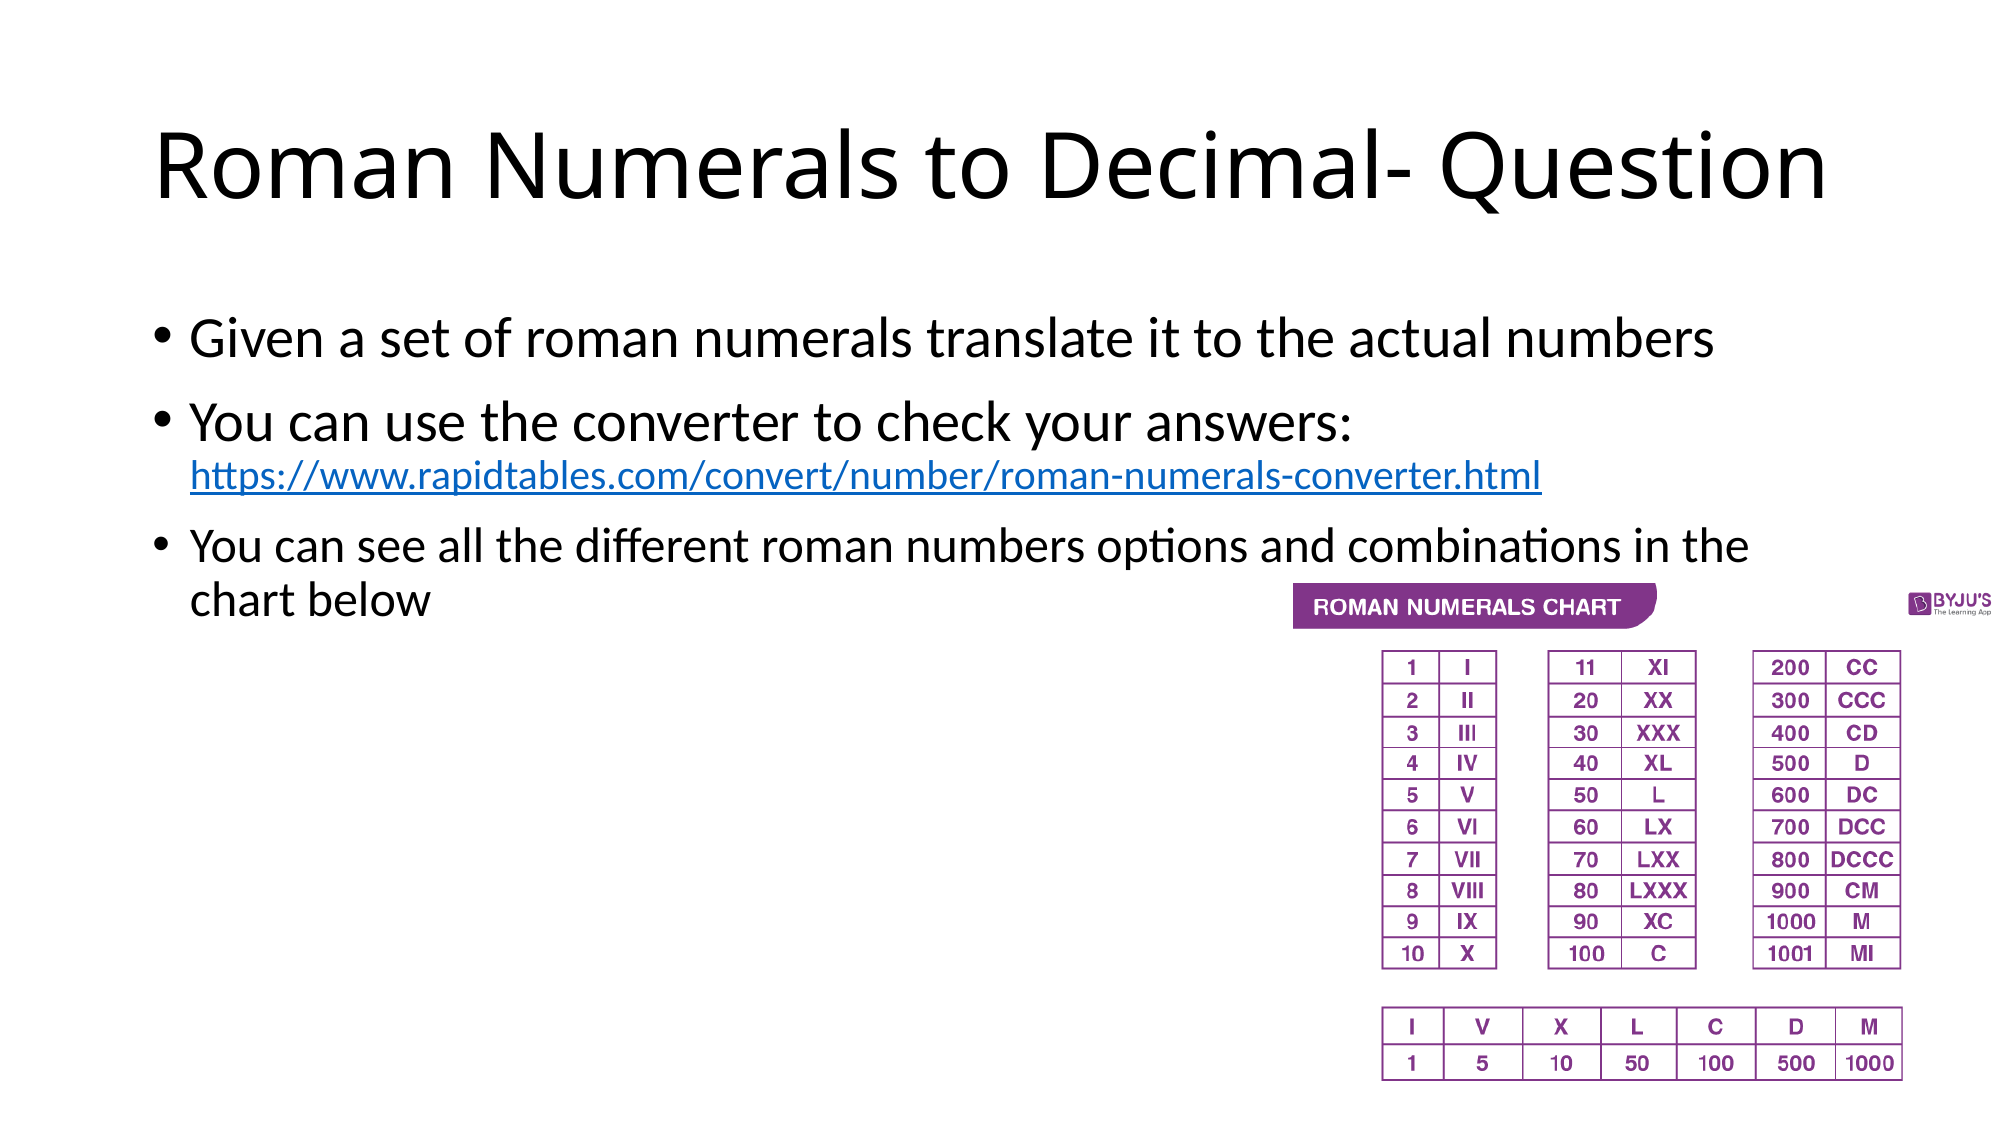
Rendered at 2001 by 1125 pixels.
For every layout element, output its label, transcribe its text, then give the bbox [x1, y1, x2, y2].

picture [1293, 583, 2000, 1125]
list Given a set of roman numerals translate it to the actual numbers You can use the converter to check your answers: https://www.rapidtables.com/convert/number/roman-numerals-converter.html You can see all the different roman numbers options and combinations in the chart below [137, 299, 1863, 1014]
title Roman Numerals to Decimal- Question [137, 59, 1863, 278]
